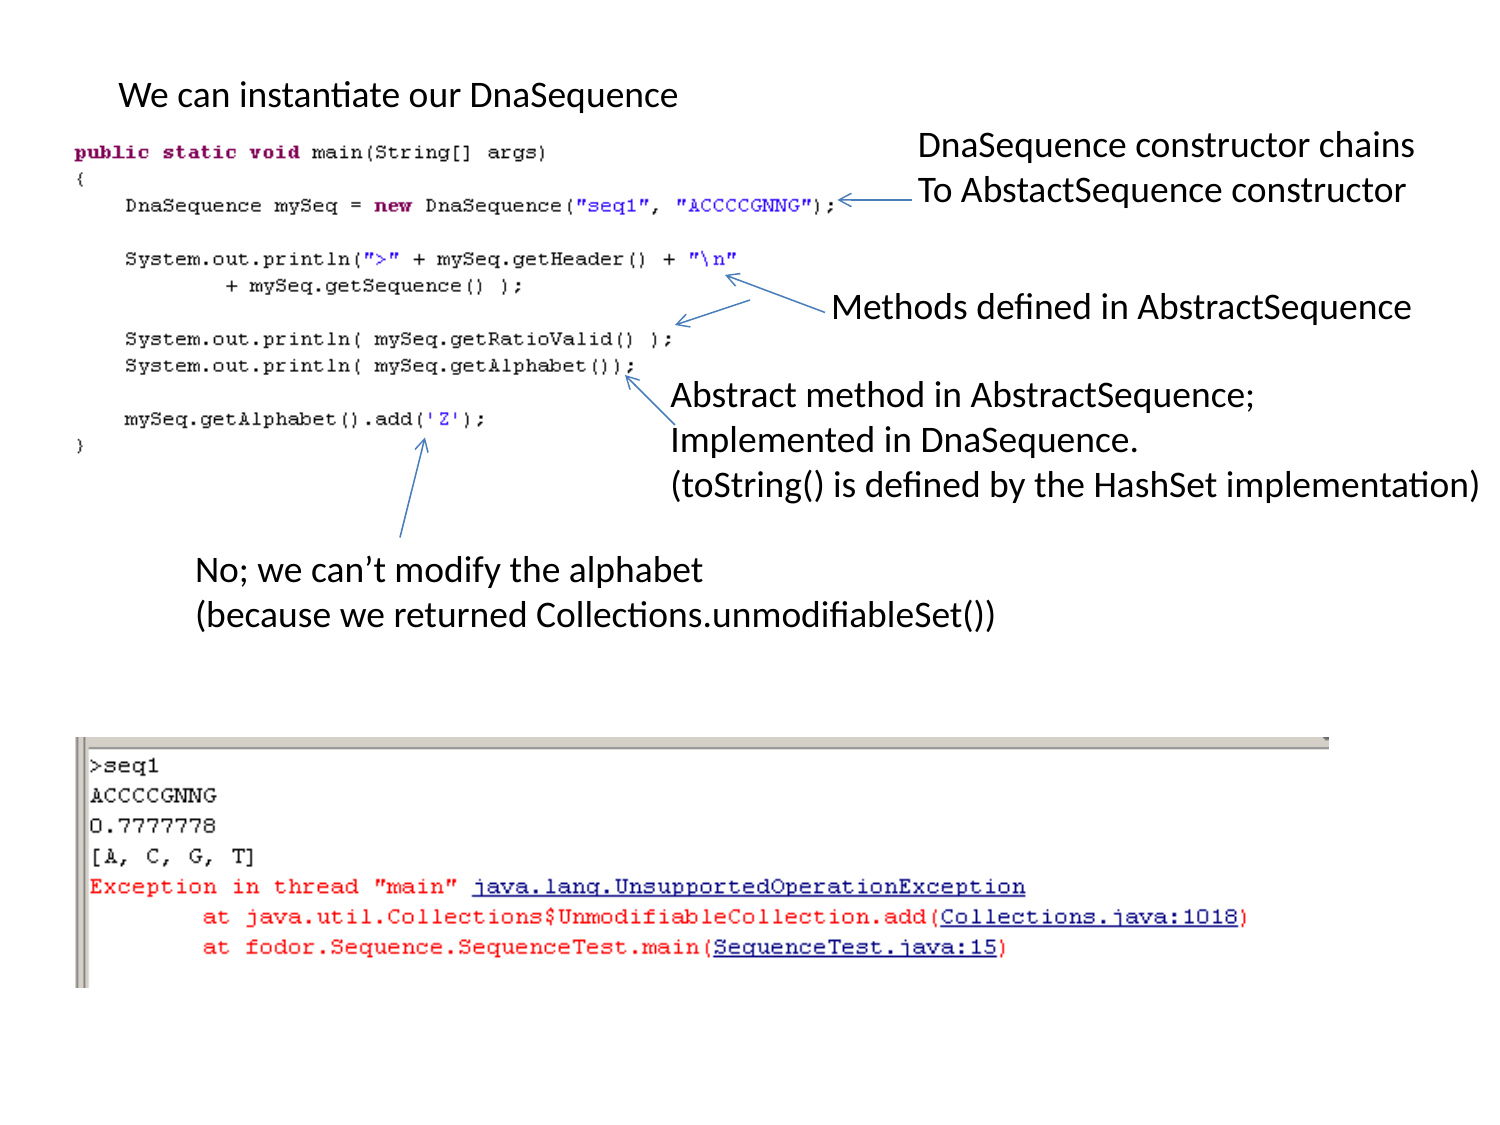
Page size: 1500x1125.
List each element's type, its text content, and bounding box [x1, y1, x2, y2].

text_box No; we can’t modify the alphabet (because we returned Collections.unmodifiableSet()) [180, 537, 1012, 643]
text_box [624, 374, 676, 426]
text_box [399, 437, 426, 538]
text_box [674, 299, 751, 326]
text_box We can instantiate our DnaSequence [103, 62, 695, 123]
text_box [724, 274, 826, 313]
picture [49, 124, 976, 466]
text_box Methods defined in AbstractSequence [979, 274, 1428, 335]
text_box DnaSequence constructor chains To AbstactSequence constructor [903, 112, 1431, 218]
picture [74, 737, 1329, 988]
text_box Abstract method in AbstractSequence; Implemented in DnaSequence. (toString() is defined by the HashSet implementation) [655, 362, 1497, 513]
